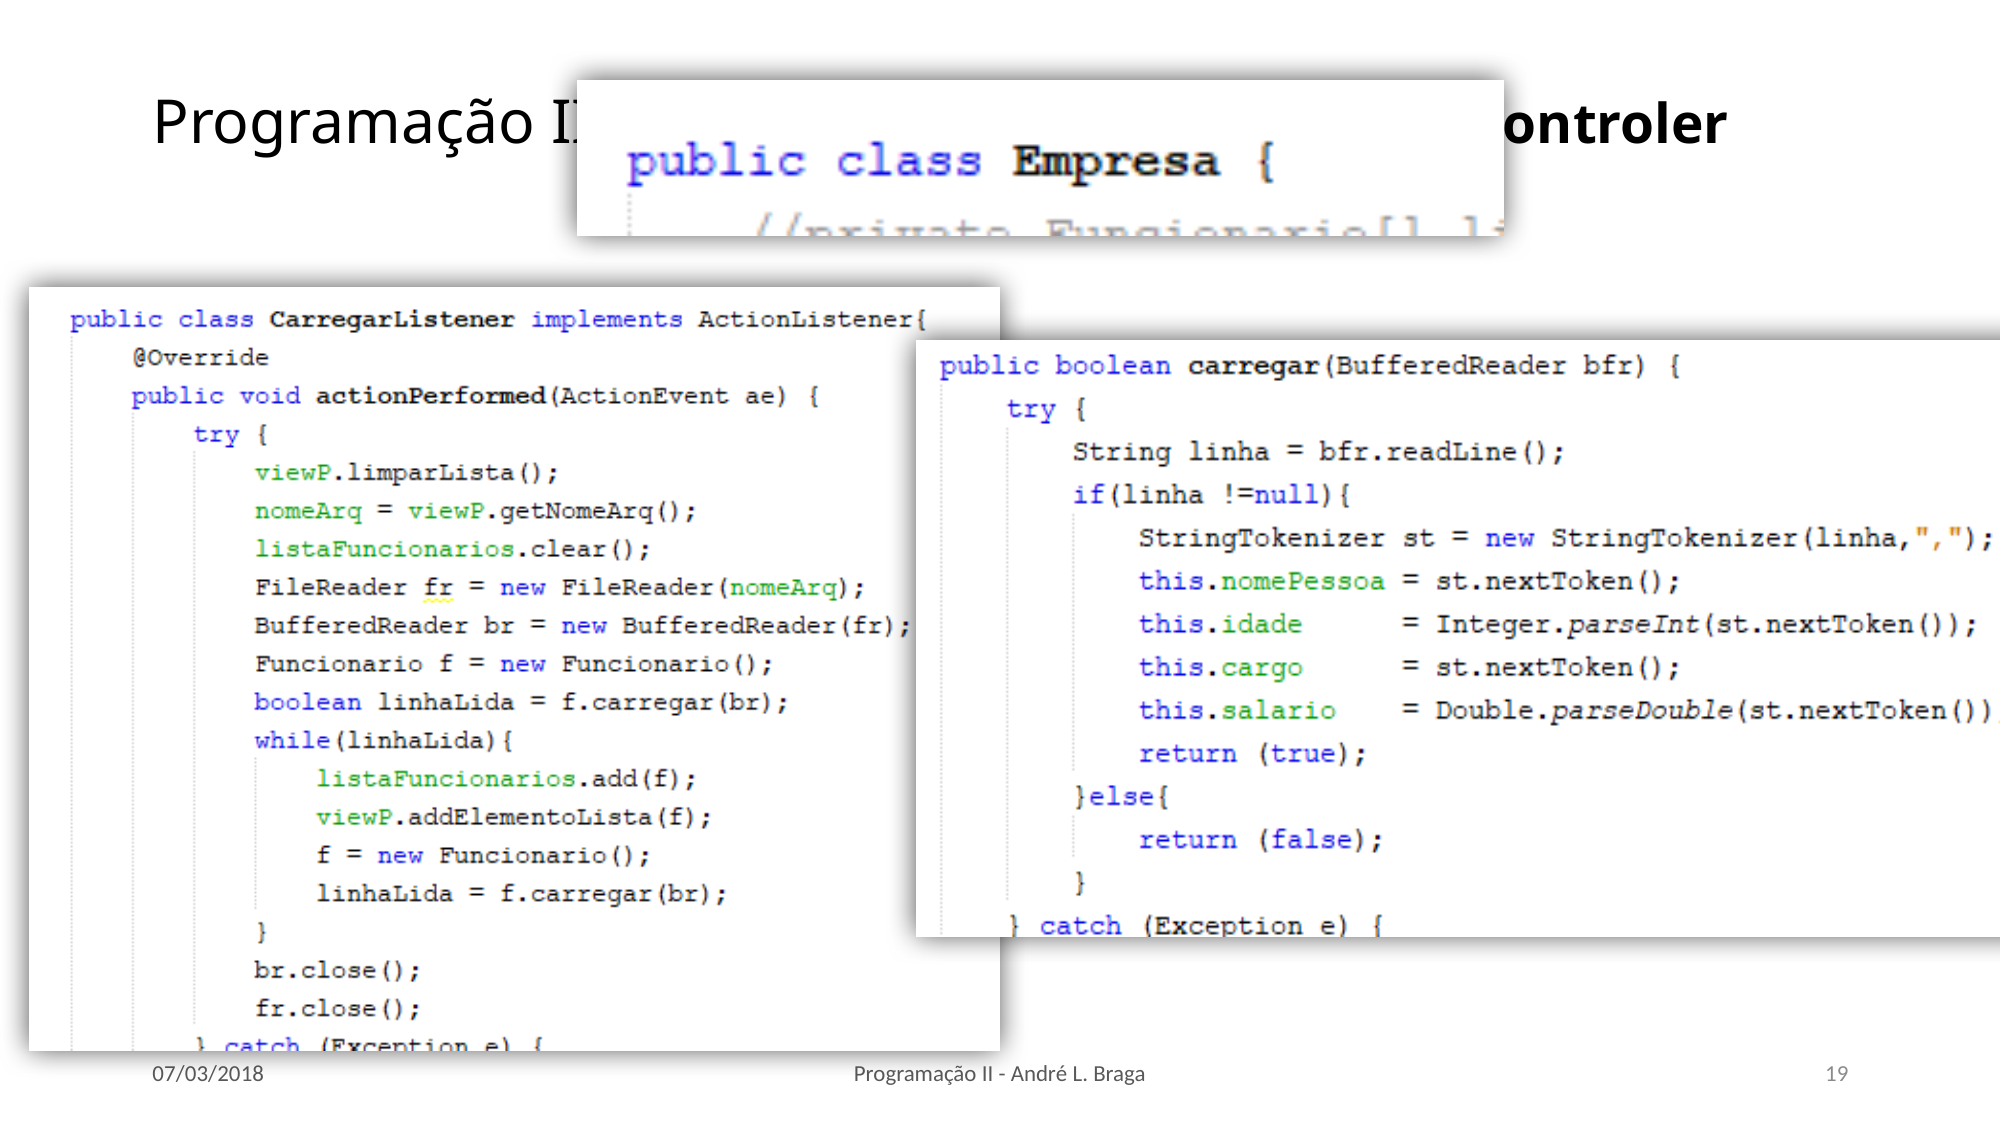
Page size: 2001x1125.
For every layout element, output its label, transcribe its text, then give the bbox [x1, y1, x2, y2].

title Programação II – Swing – Lista de Seleção-Ex3- Controler [137, 65, 569, 183]
picture [577, 80, 1504, 236]
title Programação II – Swing – Lista de Seleção-Ex3- Controler [1510, 65, 1987, 183]
footer Programação II - André L. Braga [662, 1042, 1338, 1103]
picture [29, 287, 2000, 1052]
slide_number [137, 1072, 588, 1103]
slide_number 19 [1413, 1042, 1864, 1103]
